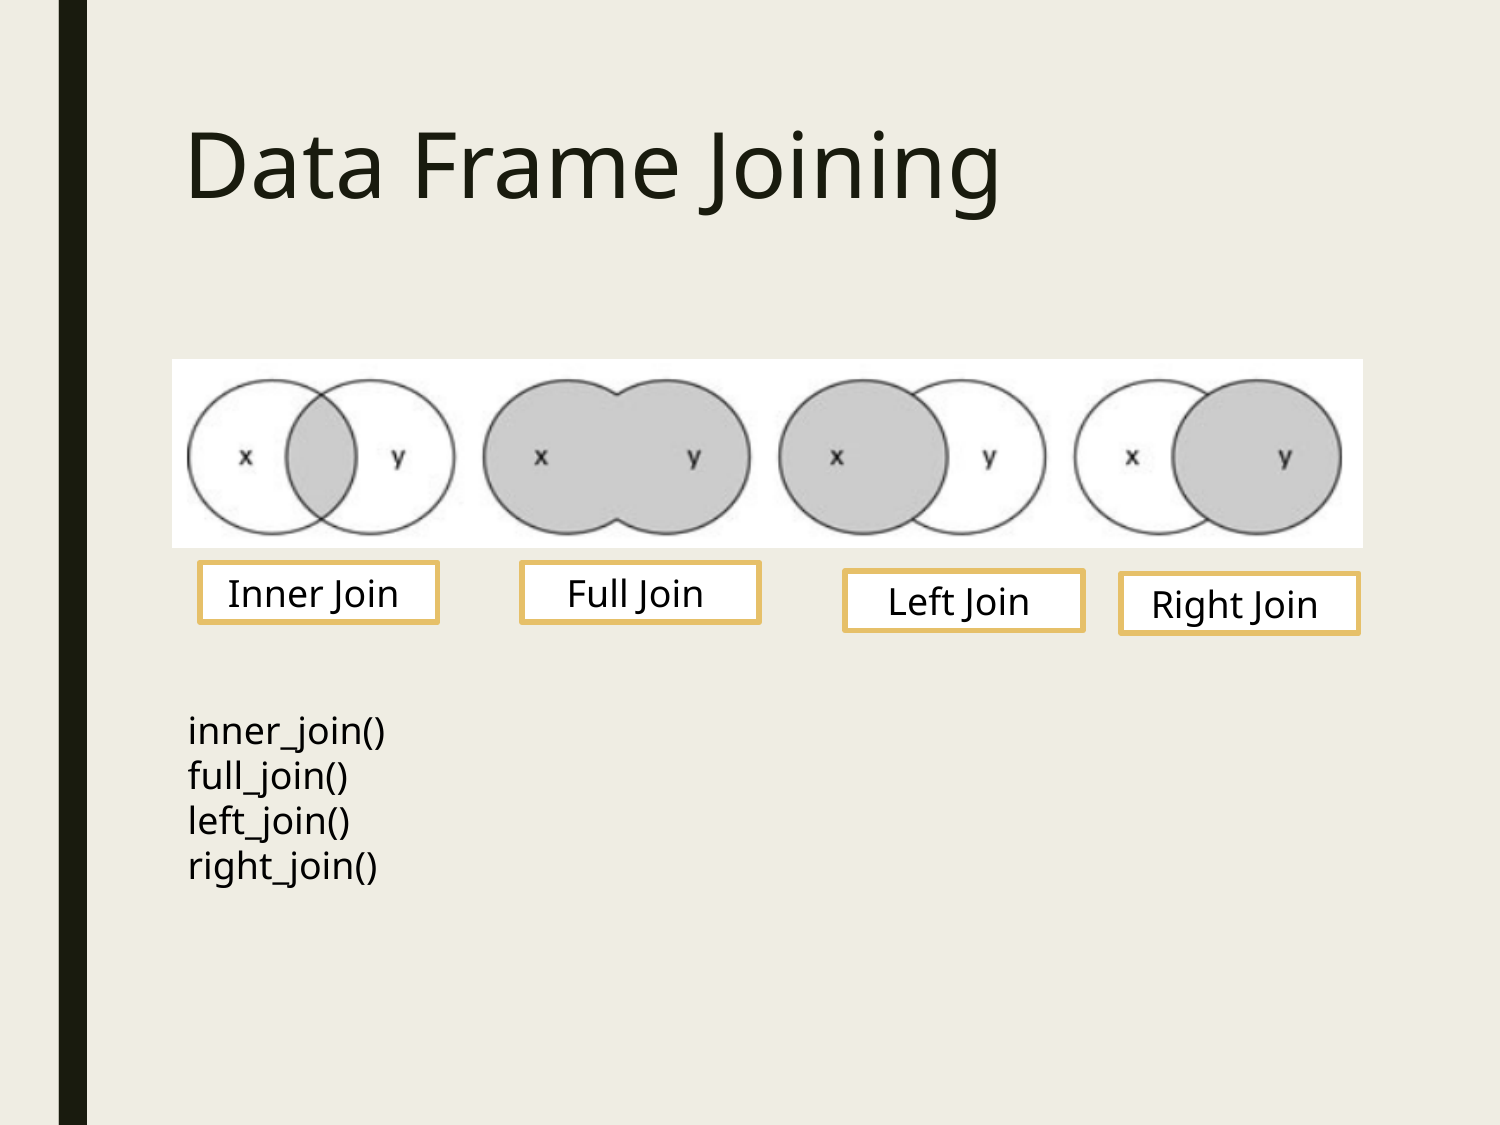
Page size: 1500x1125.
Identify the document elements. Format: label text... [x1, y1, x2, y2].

picture [172, 359, 1363, 548]
text_box inner_join() full_join() left_join() right_join() [172, 699, 648, 895]
title Data Frame Joining [168, 112, 1351, 357]
text_box Left Join [842, 568, 1086, 633]
text_box Inner Join [197, 560, 440, 625]
text_box Right Join [1118, 571, 1361, 636]
text_box Full Join [519, 560, 762, 625]
